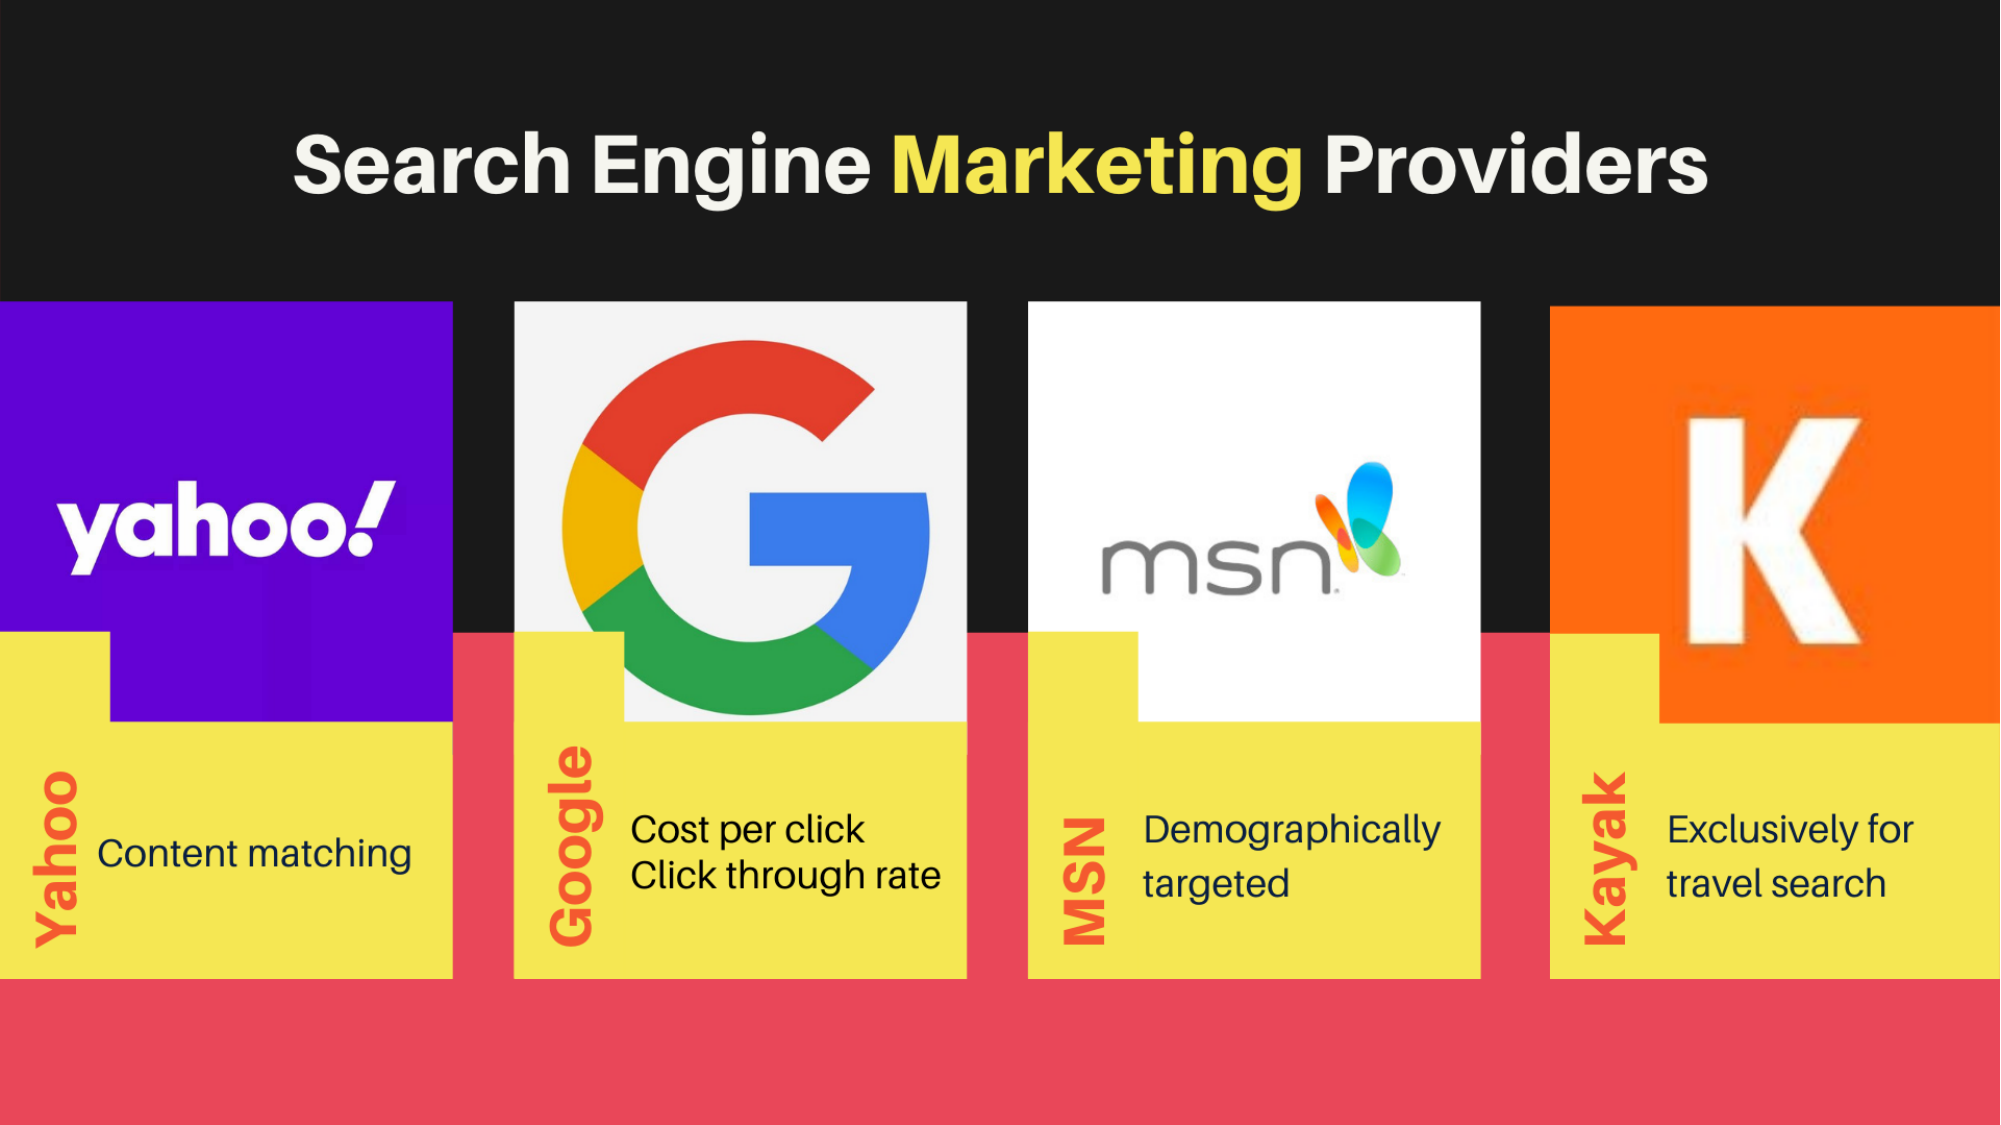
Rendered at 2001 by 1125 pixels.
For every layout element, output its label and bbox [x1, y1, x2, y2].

list [0, 0, 2000, 1125]
